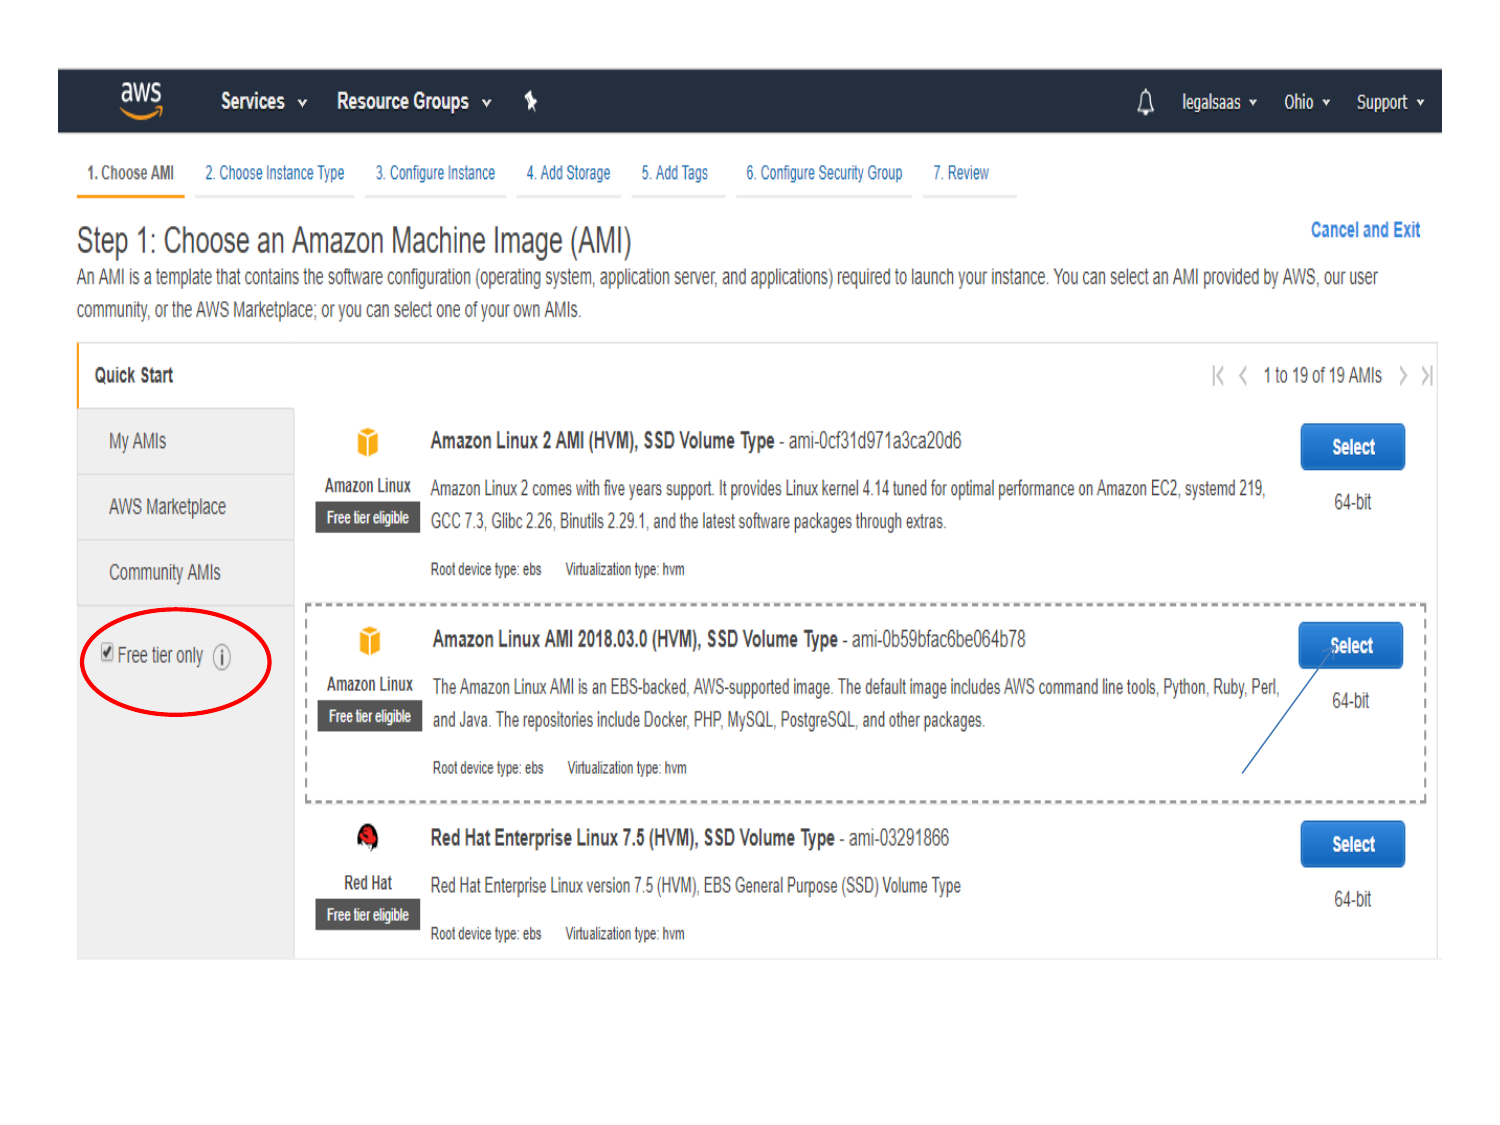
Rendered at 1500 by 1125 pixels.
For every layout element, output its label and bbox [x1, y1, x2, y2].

text_box [1224, 661, 1354, 757]
picture [58, 67, 1442, 1058]
